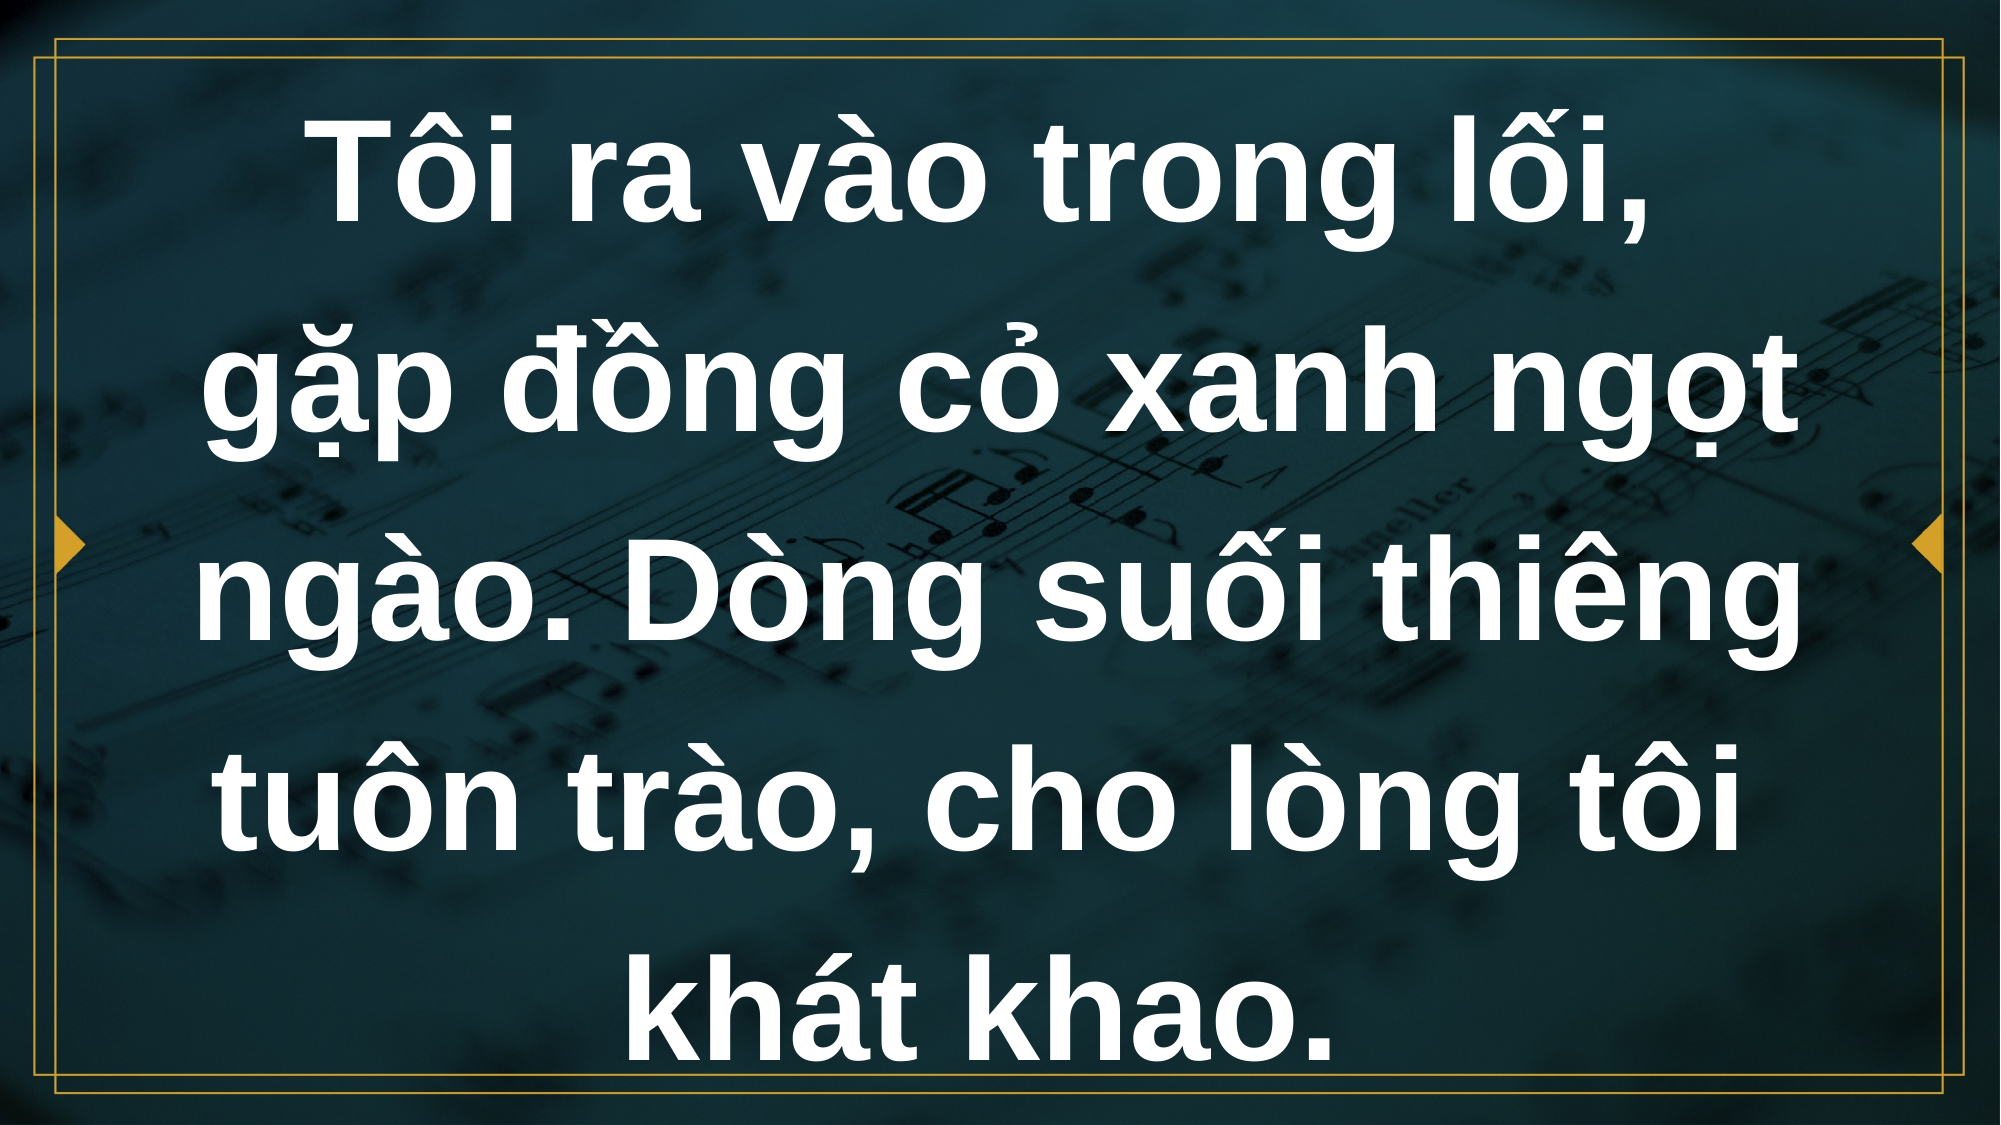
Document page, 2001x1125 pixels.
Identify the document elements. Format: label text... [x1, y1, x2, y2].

title Tôi ra vào trong lối, gặp đồng cỏ xanh ngọt ngào. Dòng suối thiêng tuôn trào, cho lòng tôi khát khao. [55, 53, 1945, 1077]
picture [0, 0, 2000, 1125]
